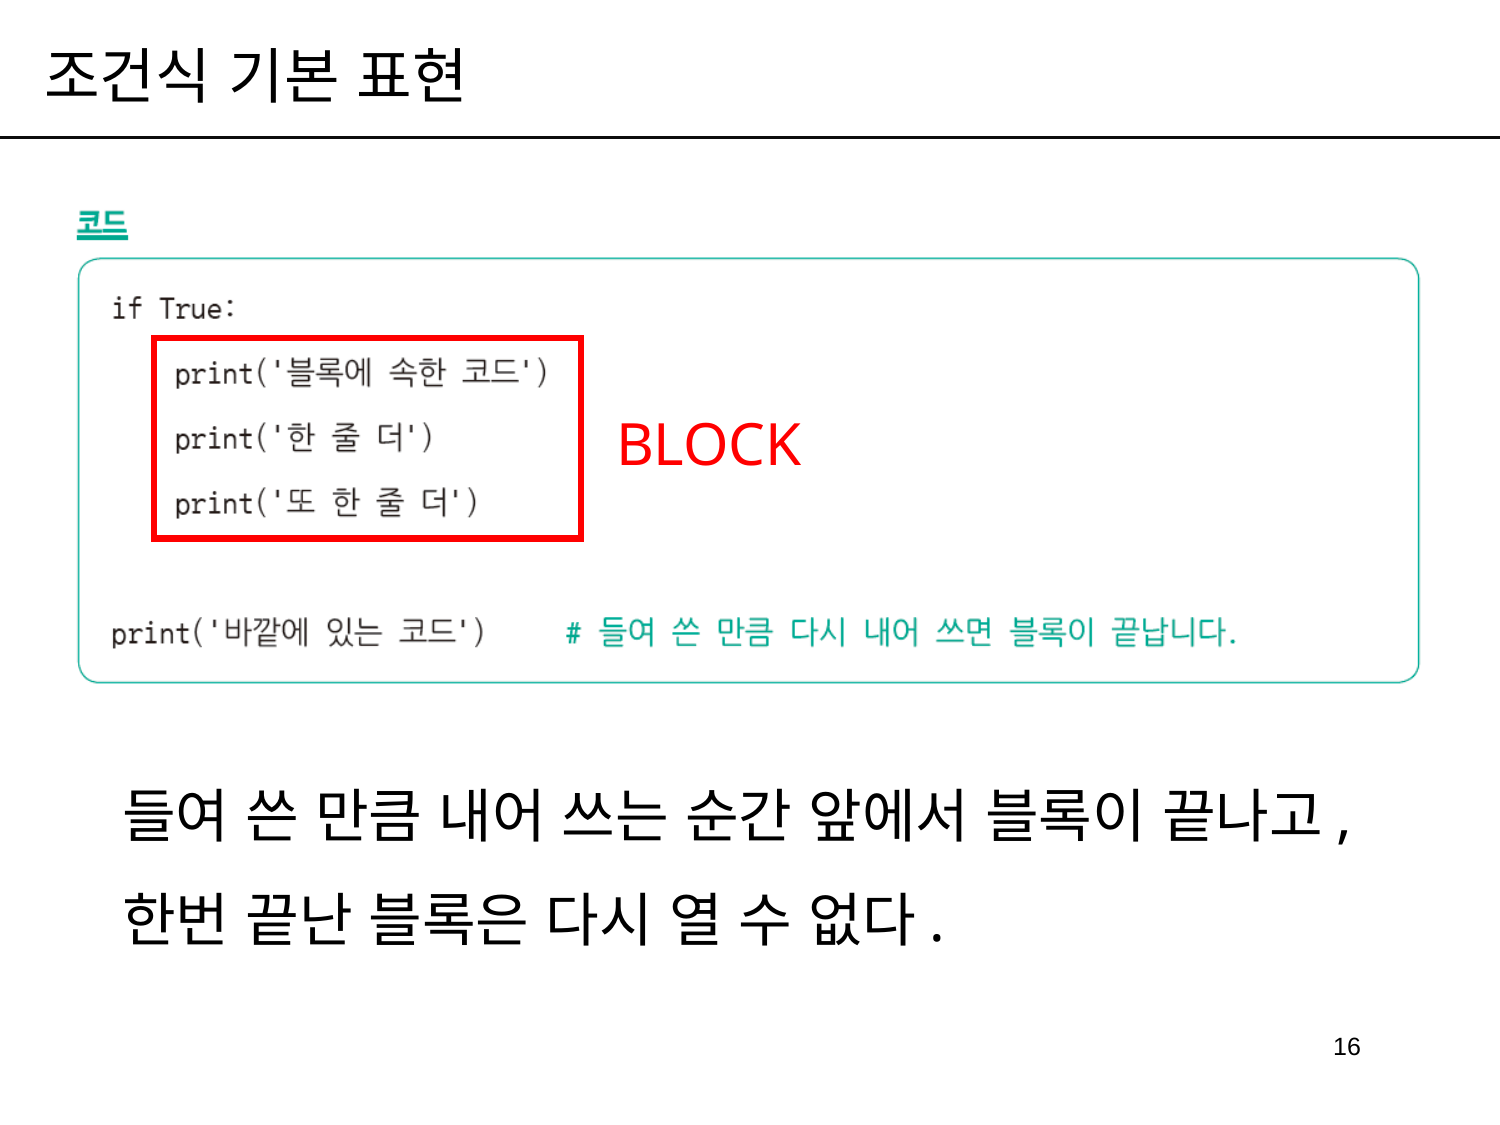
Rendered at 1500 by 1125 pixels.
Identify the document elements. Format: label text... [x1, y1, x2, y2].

slide_number 16 [1033, 1023, 1376, 1066]
text_box 들여 쓴 만큼 내어 쓰는 순간 앞에서 블록이 끝나고, 한번 끝난 블록은 다시 열 수 없다. [107, 736, 1383, 961]
picture [71, 198, 1428, 687]
title 조건식 기본 표현 [29, 30, 1294, 124]
